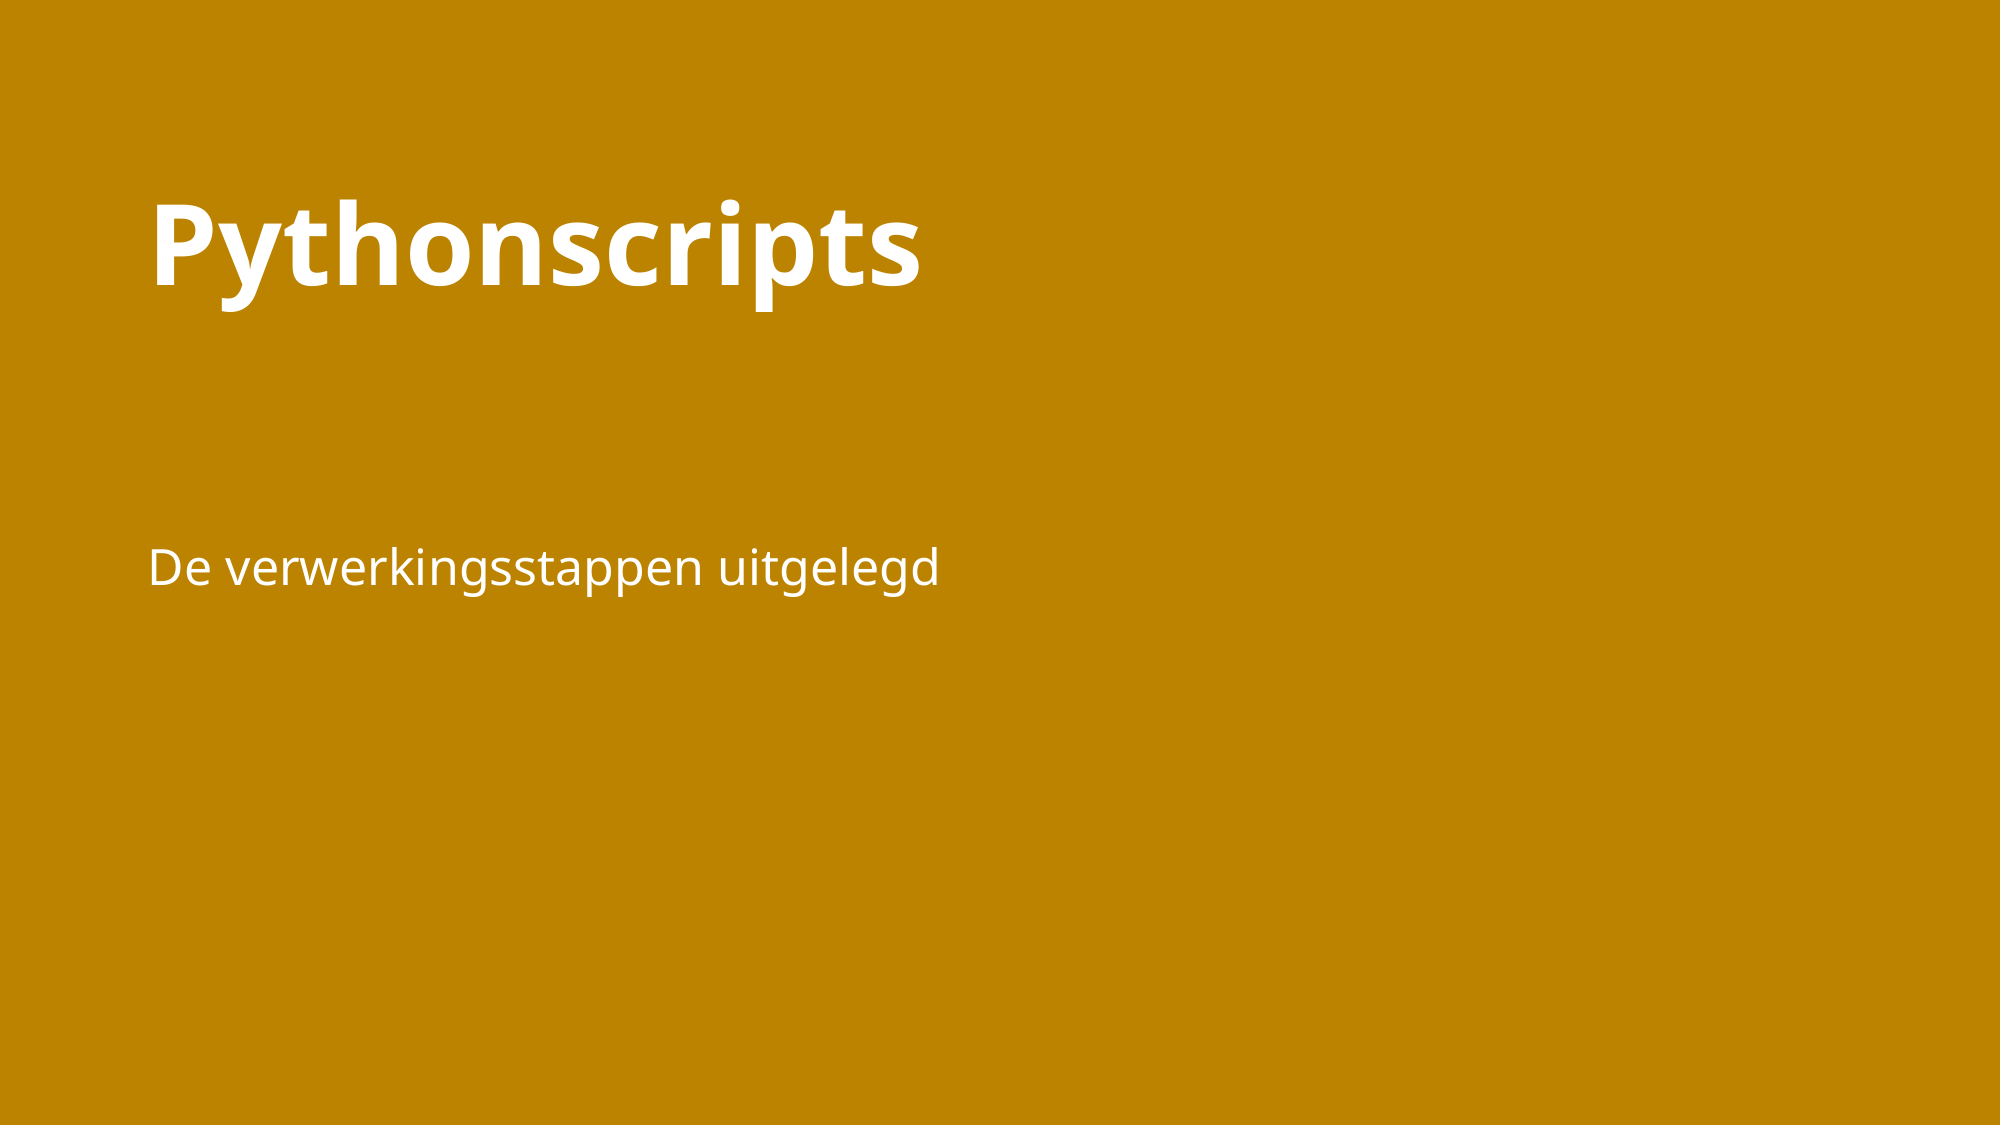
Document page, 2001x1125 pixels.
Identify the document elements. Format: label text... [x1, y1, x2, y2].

subtitle De verwerkingsstappen uitgelegd [147, 534, 1039, 1021]
title Pythonscripts [147, 181, 1979, 475]
